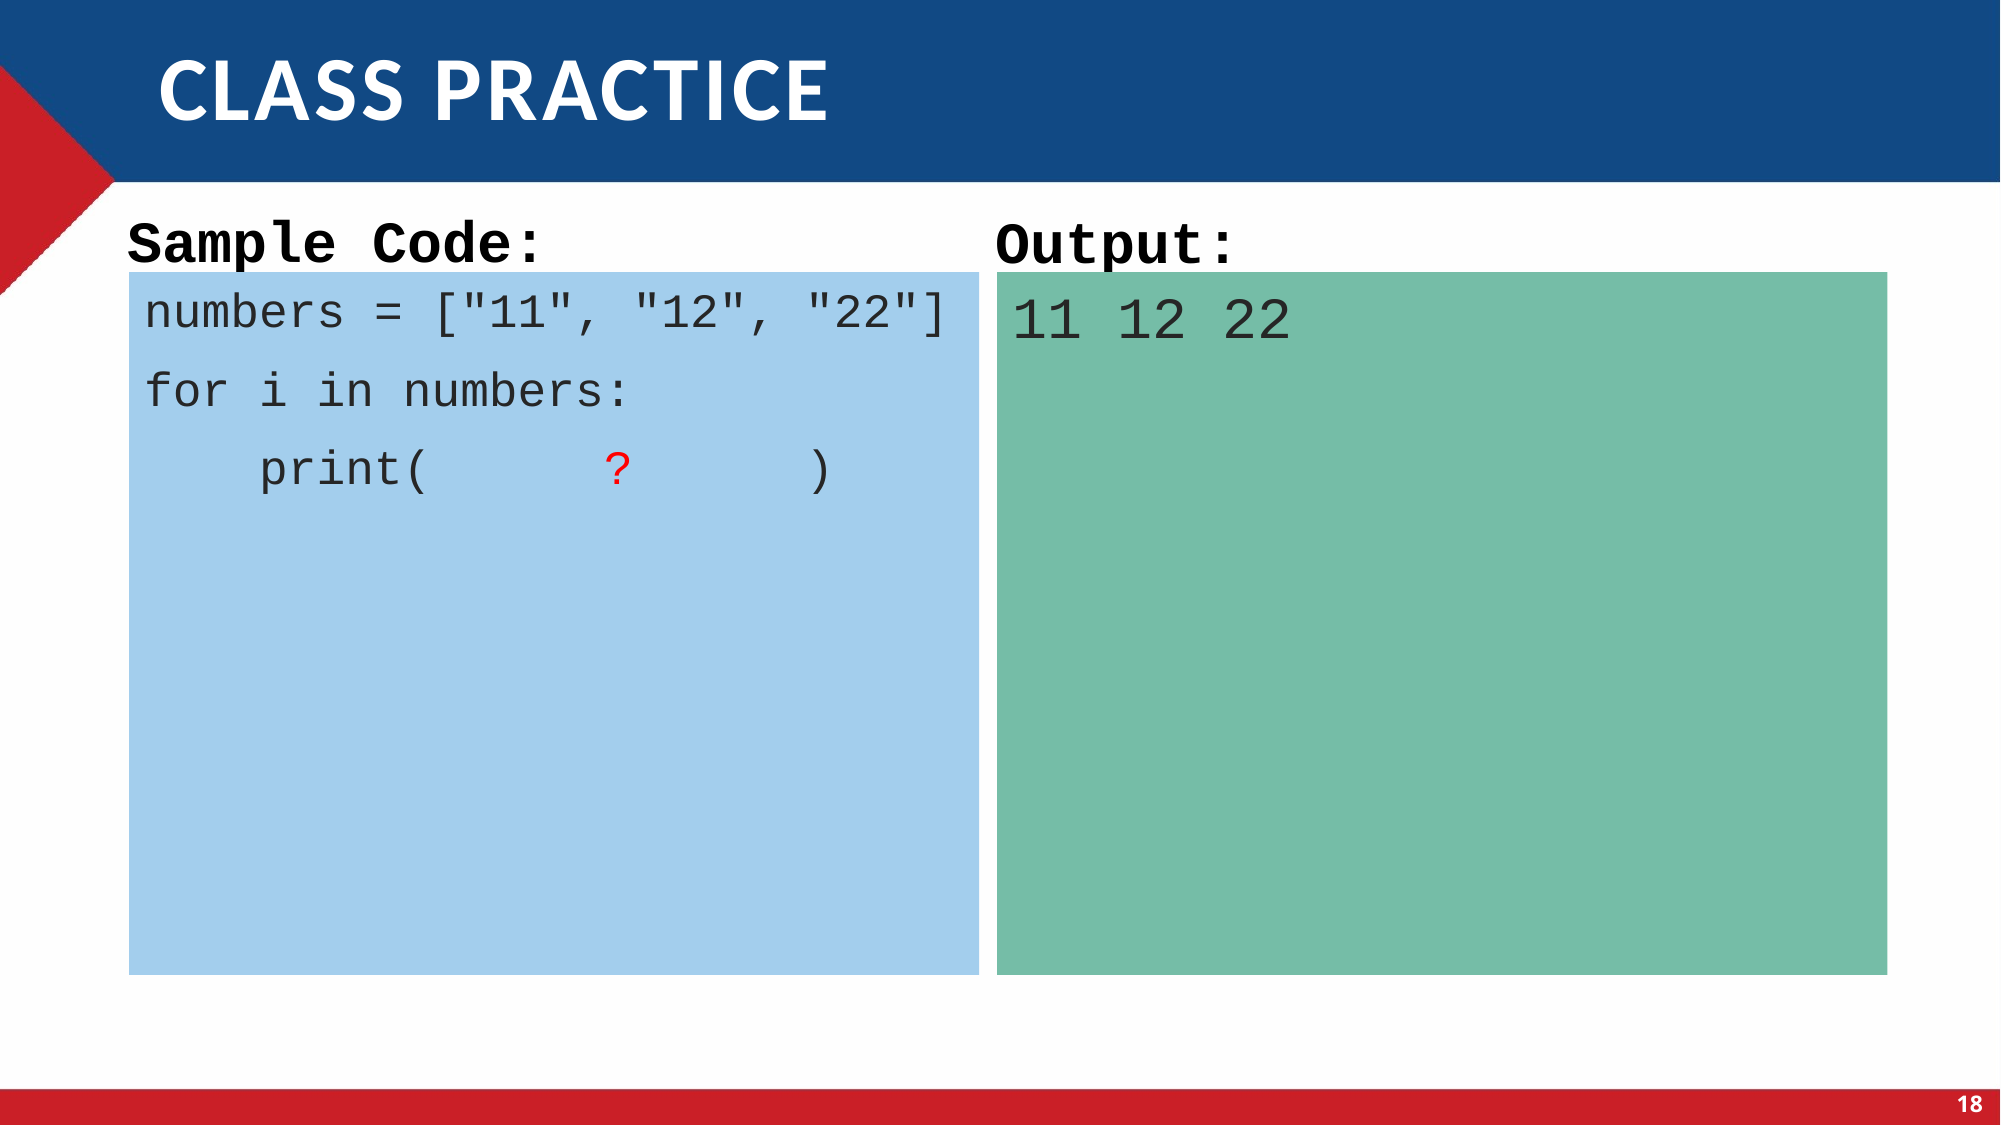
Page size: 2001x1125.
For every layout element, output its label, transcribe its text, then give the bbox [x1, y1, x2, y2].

list 11 12 22 [997, 272, 1888, 975]
picture [0, 0, 2001, 1125]
slide_number 18 [1939, 1085, 2000, 1125]
title Class practice [127, 0, 1890, 185]
list numbers = ["11", "12", "22"] for i in numbers: print( ? ) [129, 272, 980, 975]
